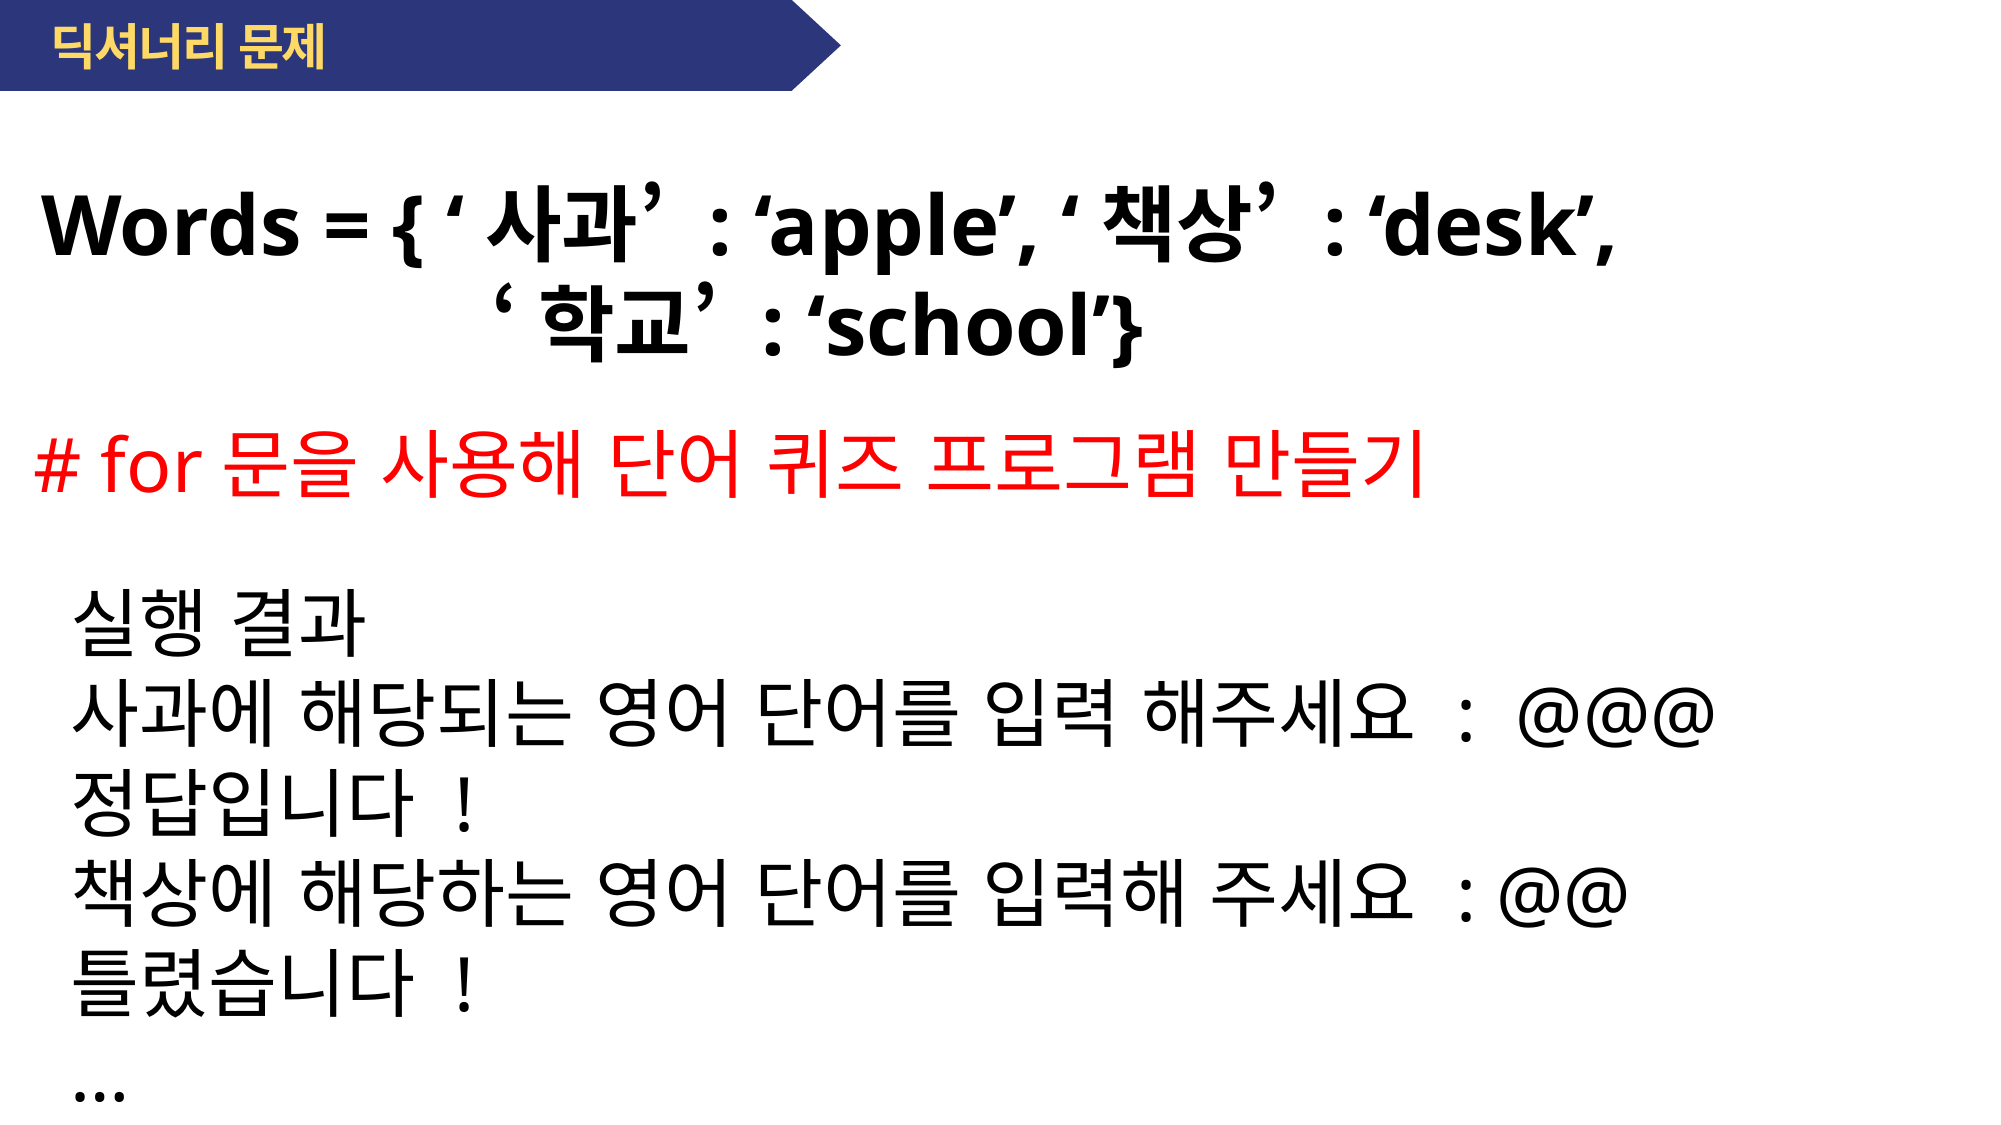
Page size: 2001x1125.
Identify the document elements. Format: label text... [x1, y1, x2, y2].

text_box # for문을 사용해 단어 퀴즈 프로그램 만들기 [18, 410, 1446, 515]
text_box 실행 결과 사과에 해당되는 영어 단어를 입력 해주세요 : @@@ 정답입니다 ! 책상에 해당하는 영어 단어를 입력해 주세요 : @@ 틀렸습니다 ! … [56, 568, 1753, 1124]
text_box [0, 0, 1097, 91]
text_box Words = { ‘사과’ : ‘apple’, ‘책상’ : ‘desk’, ‘학교’ : ‘school’} [26, 164, 1656, 380]
